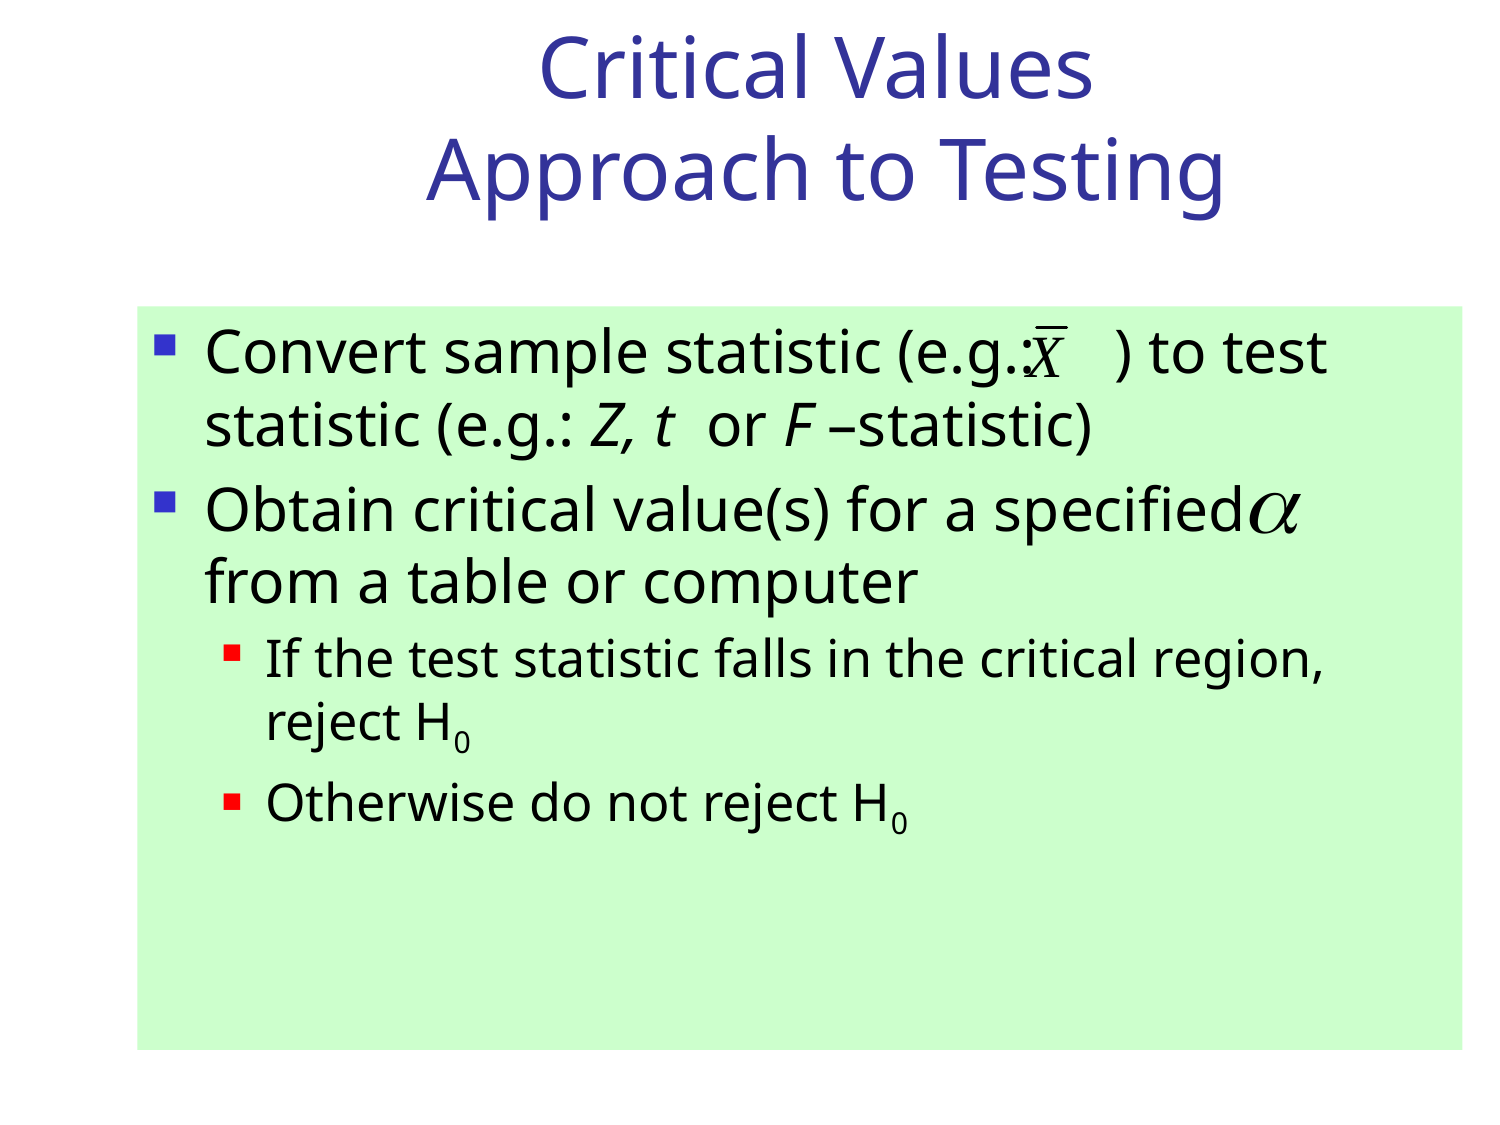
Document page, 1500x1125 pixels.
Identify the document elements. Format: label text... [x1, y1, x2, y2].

title Critical Values Approach to Testing [188, 37, 1468, 226]
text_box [1237, 474, 1326, 556]
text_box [1012, 312, 1083, 388]
list Convert sample statistic (e.g.: ) to test statistic (e.g.: Z, t or F –statistic) Obtain critical value(s) for a specified from a table or computer If the test statistic falls in the critical region, reject H0 Otherwise do not reject H0 [137, 306, 1463, 1051]
